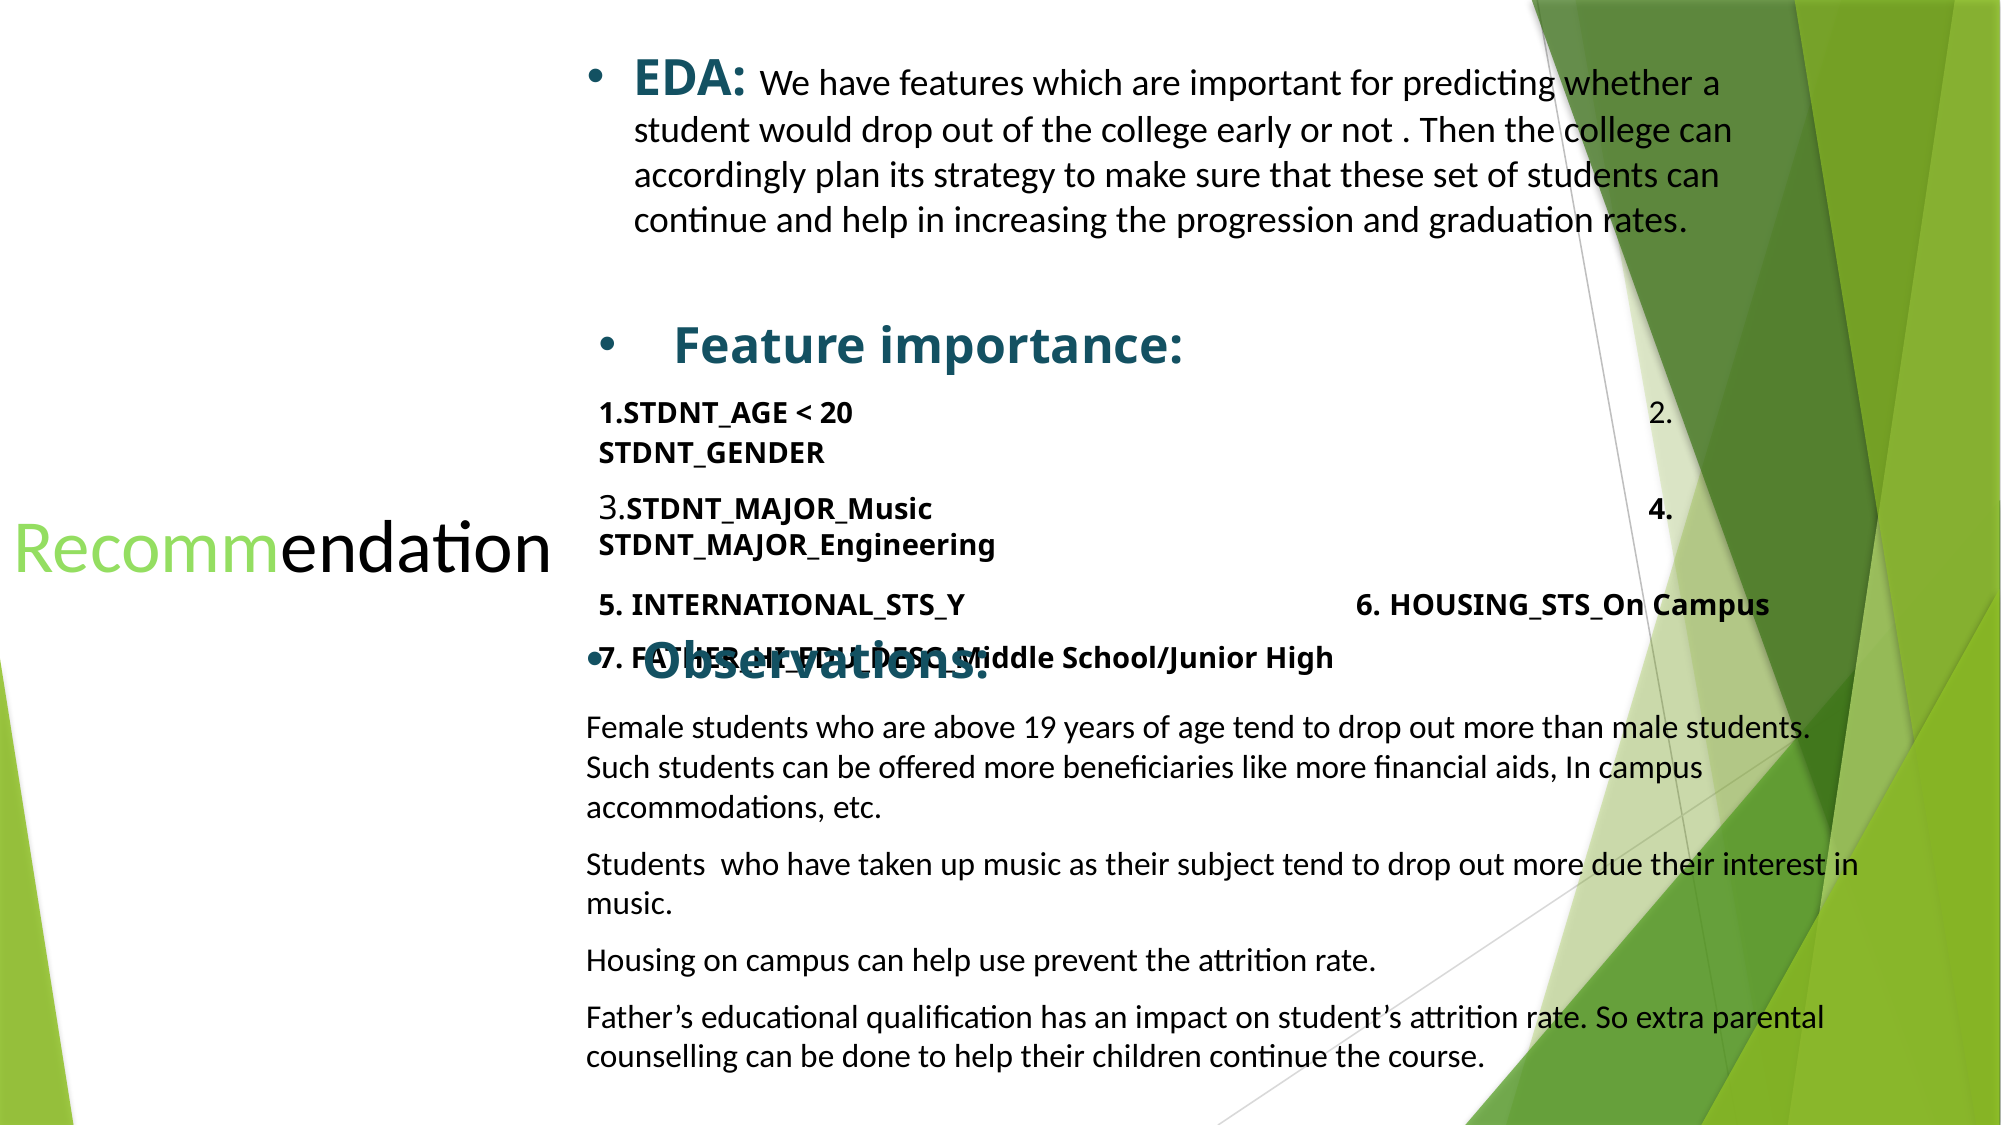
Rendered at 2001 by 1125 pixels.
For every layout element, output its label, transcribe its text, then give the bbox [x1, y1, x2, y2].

text_box Feature importance: 1.STDNT_AGE < 20 2. STDNT_GENDER 3.STDNT_MAJOR_Music 4. STDNT_MAJOR_Engineering 5. INTERNATIONAL_STS_Y 6. HOUSING_STS_On Campus 7. FATHER_HI_EDU_DESC_Middle School/Junior High [583, 305, 1886, 621]
text_box Observations: Female students who are above 19 years of age tend to drop out more than male students. Such students can be offered more beneficiaries like more financial aids, In campus accommodations, etc. Students who have taken up music as their subject tend to drop out more due their interest in music. Housing on campus can help use prevent the attrition rate. Father’s educational qualification has an impact on student’s attrition rate. So extra parental counselling can be done to help their children continue the course. [571, 621, 1899, 1082]
text_box EDA: We have features which are important for predicting whether a student would drop out of the college early or not . Then the college can accordingly plan its strategy to make sure that these set of students can continue and help in increasing the progression and graduation rates. [572, 37, 1848, 344]
text_box Recommendation [0, 490, 568, 595]
